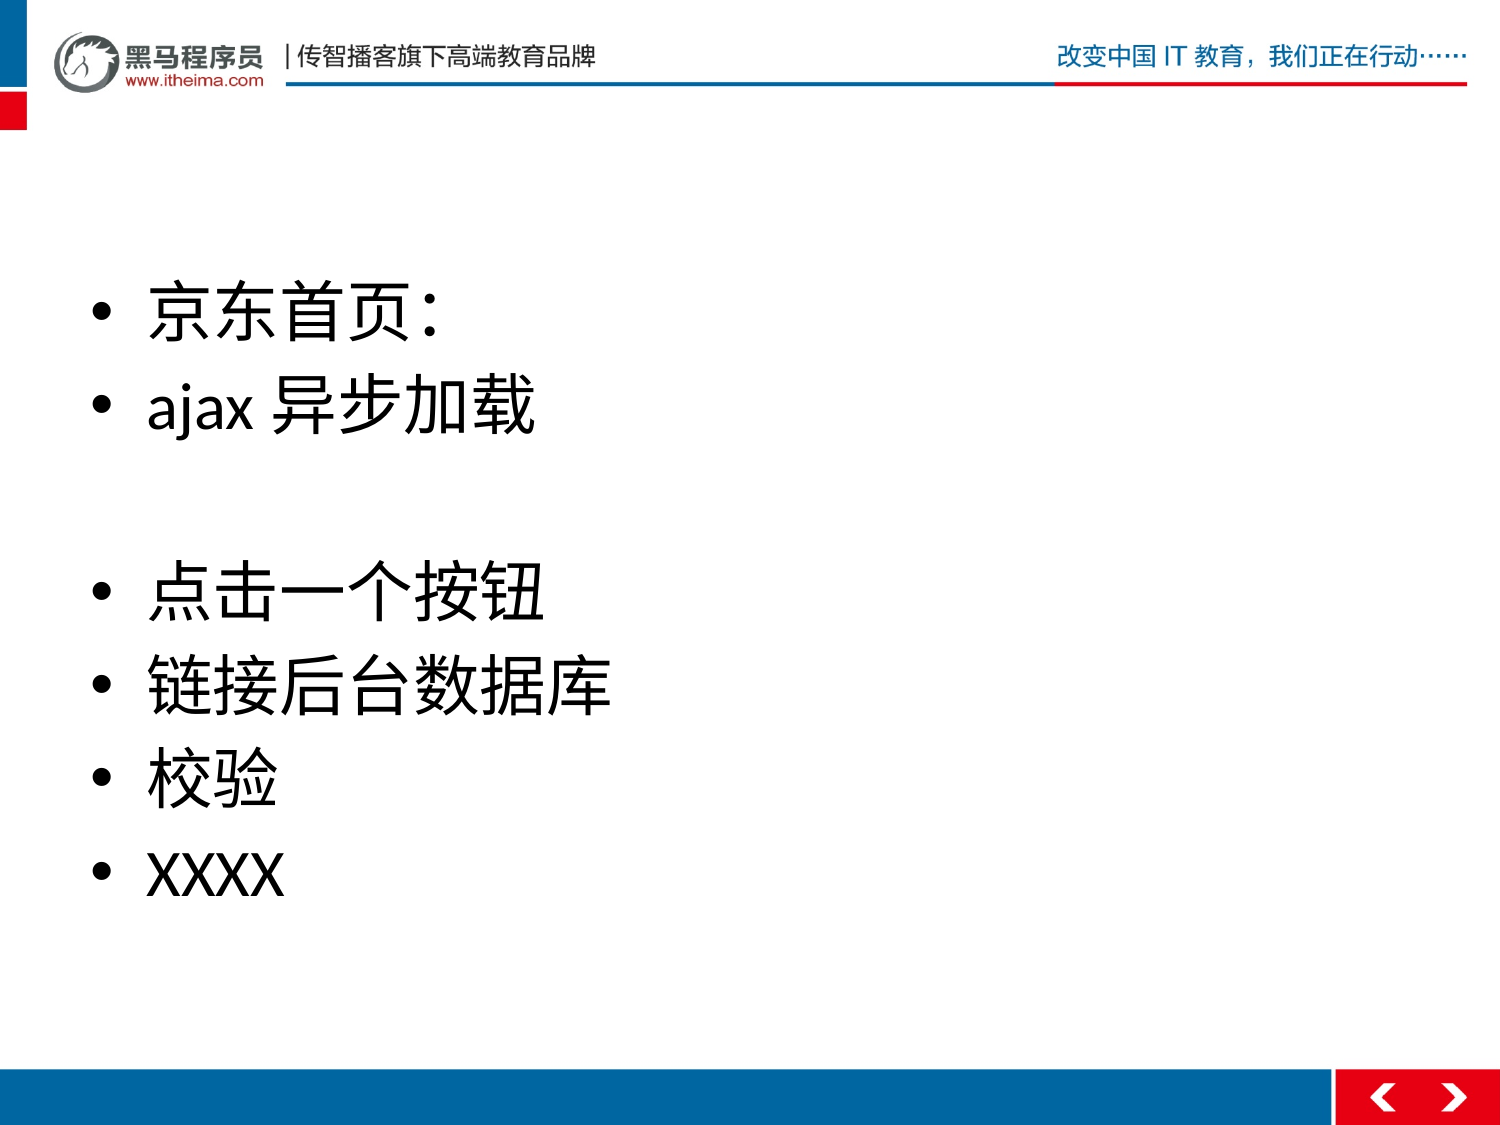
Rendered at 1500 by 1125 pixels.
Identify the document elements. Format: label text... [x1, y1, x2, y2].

picture [0, 0, 1500, 1125]
list 京东首页： ajax异步加载 点击一个按钮 链接后台数据库 校验 XXXX [75, 262, 1425, 1005]
